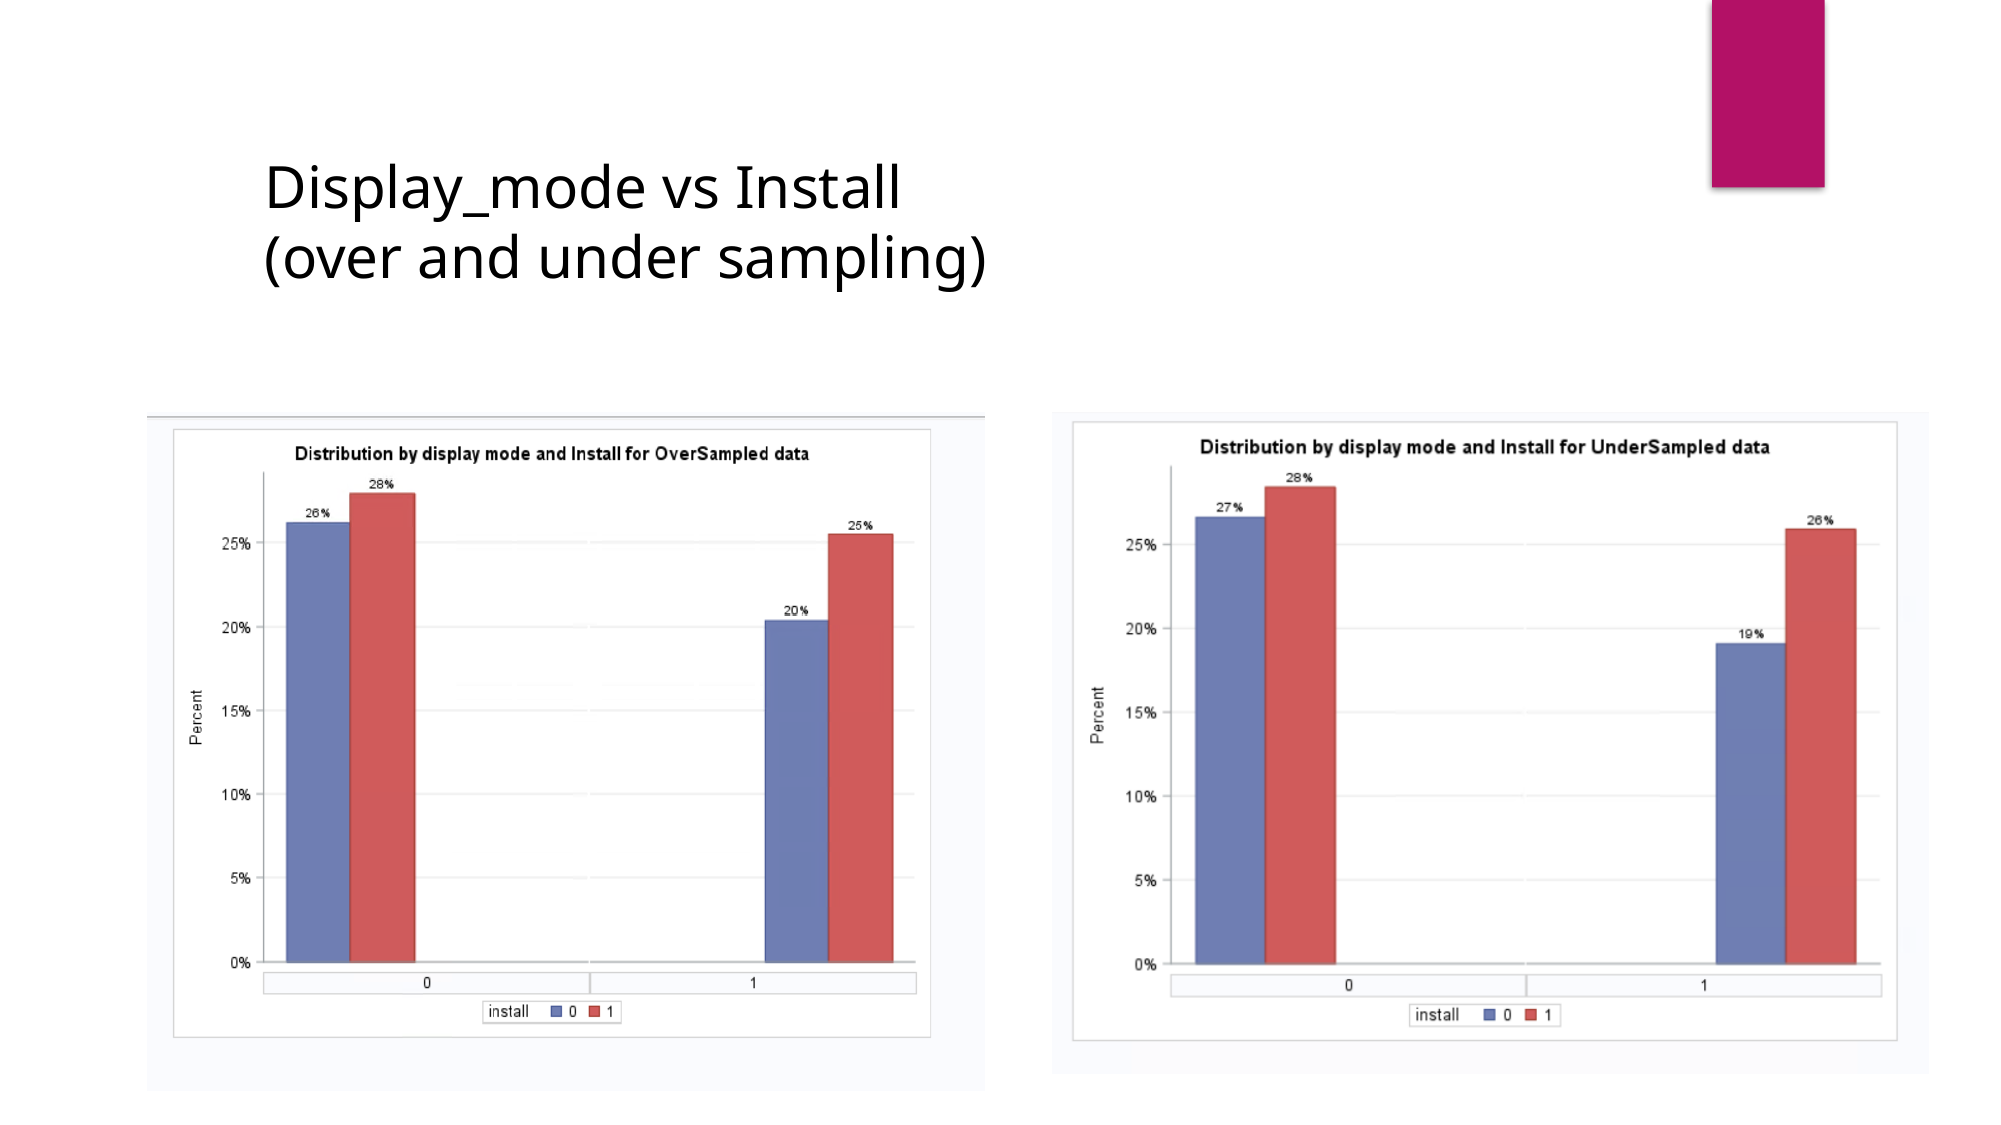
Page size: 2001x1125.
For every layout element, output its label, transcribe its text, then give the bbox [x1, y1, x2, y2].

picture [147, 412, 985, 1091]
picture [1052, 412, 1929, 1074]
text_box Display_mode vs Install (over and under sampling) [249, 143, 1522, 298]
